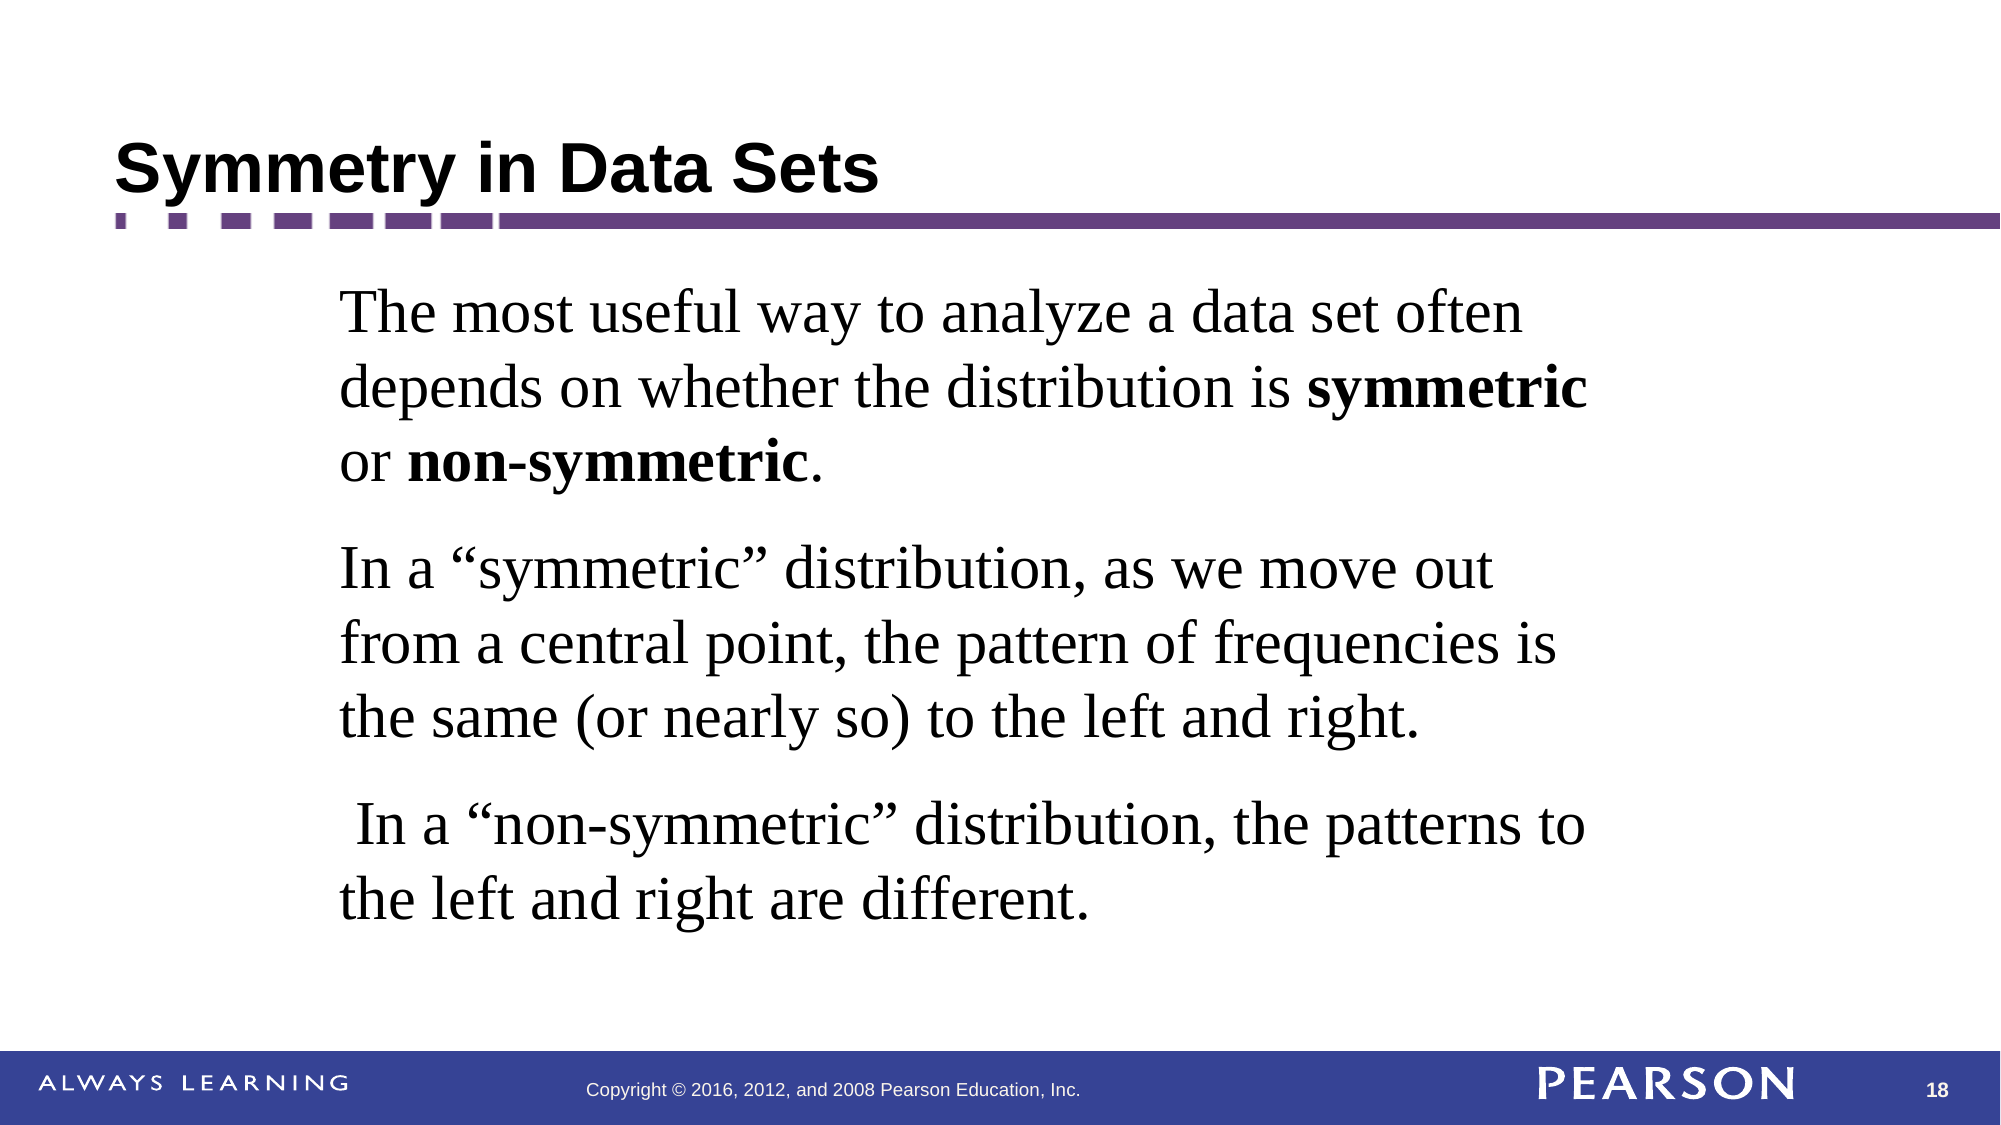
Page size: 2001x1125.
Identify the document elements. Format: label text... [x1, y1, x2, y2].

picture [80, 213, 2000, 229]
title Symmetry in Data Sets [99, 27, 1900, 215]
text_box The most useful way to analyze a data set often depends on whether the distribution is symmetric or non-symmetric. In a “symmetric” distribution, as we move out from a central point, the pattern of frequencies is the same (or nearly so) to the left and right. In a “non-symmetric” distribution, the patterns to the left and right are different. [324, 262, 1638, 939]
